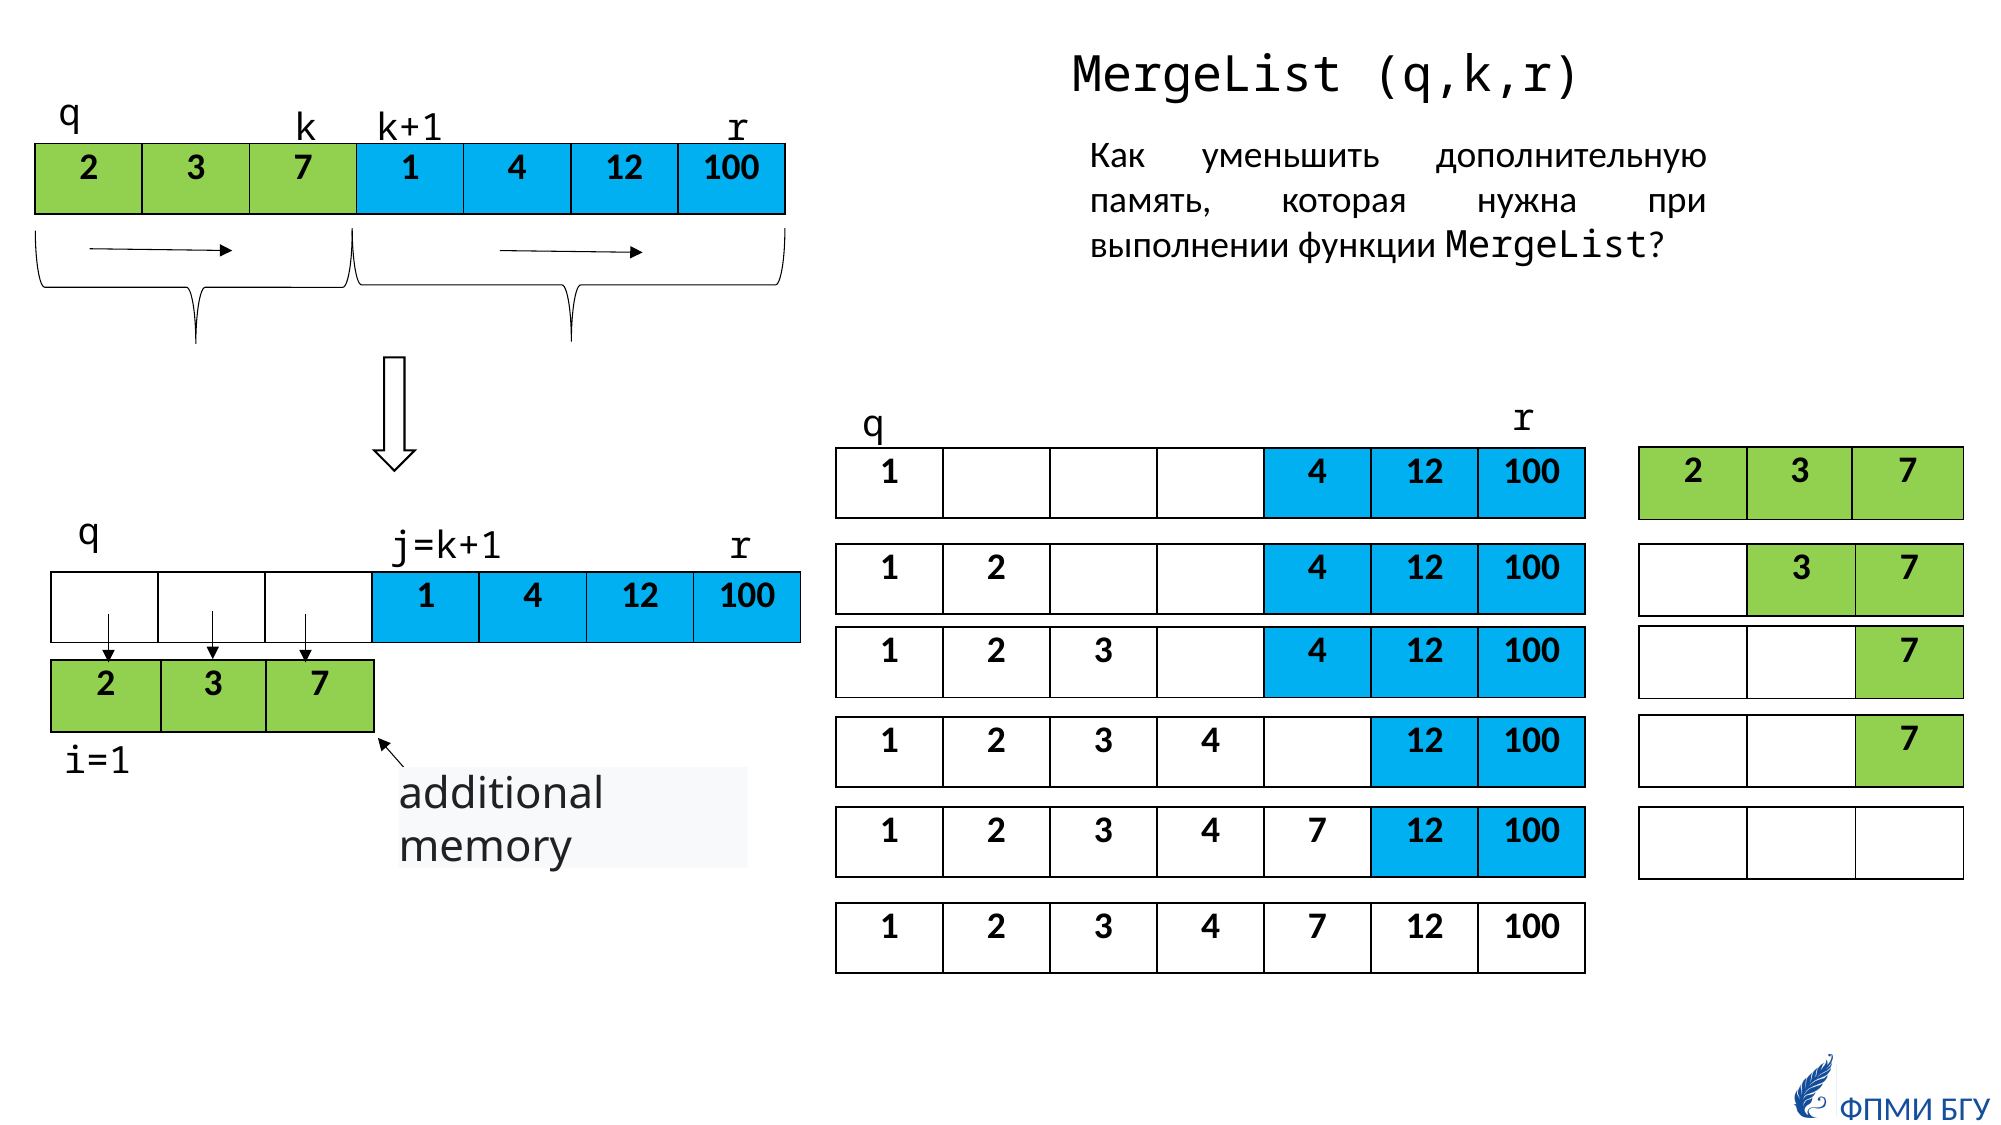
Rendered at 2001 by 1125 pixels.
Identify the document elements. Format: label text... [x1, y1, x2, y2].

text_box MergeList (q,k,r) [1057, 34, 1597, 110]
text_box k [279, 95, 332, 155]
table_header 3 [143, 144, 249, 213]
text_box [371, 356, 418, 473]
table_header 7 [1856, 716, 1963, 786]
text_box i=1 [48, 728, 146, 789]
table_header 2 [36, 144, 141, 213]
text_box r [1497, 385, 1550, 446]
text_box q [62, 499, 155, 560]
text_box additional memory [398, 767, 748, 869]
table_header 12 [1372, 808, 1477, 876]
table_header [1748, 808, 1855, 878]
table_header 3 [1748, 545, 1855, 615]
table_header 2 [944, 808, 1049, 876]
table_header 4 [480, 573, 586, 642]
table_header [159, 573, 264, 642]
table_header 7 [1265, 808, 1370, 876]
table_header [52, 573, 157, 642]
table_header 12 [572, 144, 677, 213]
table_header 1 [837, 808, 942, 876]
table_header 12 [1372, 628, 1477, 697]
table_header [1051, 449, 1156, 517]
table_header [944, 449, 1049, 517]
table_header [1640, 627, 1746, 698]
table_header 4 [1265, 545, 1370, 613]
table_header 4 [1158, 718, 1263, 786]
text_box r [714, 513, 767, 574]
text_box q [847, 391, 879, 452]
table_header 100 [1479, 545, 1584, 613]
table_header 7 [1856, 627, 1963, 698]
table_header 2 [944, 628, 1049, 697]
table_header [1158, 449, 1263, 517]
table_header 7 [250, 144, 356, 213]
text_box Как уменьшить дополнительную память, которая нужна при выполнении функции MergeList? [1075, 123, 1723, 273]
table_header [1748, 627, 1855, 698]
text_box ФПМИ БГУ [1830, 1087, 2000, 1125]
table_header 3 [1748, 448, 1851, 519]
table_header 4 [1265, 449, 1370, 517]
text_box k+1 [361, 95, 474, 155]
table_header 2 [944, 904, 1049, 972]
table_header 100 [679, 144, 784, 213]
table_header [1856, 808, 1963, 878]
text_box j=k+1 [375, 513, 518, 574]
table_header 100 [1479, 904, 1584, 972]
table_header 1 [837, 904, 942, 972]
table_header 4 [1265, 628, 1370, 697]
table_header 12 [1372, 718, 1477, 786]
table_header 1 [837, 545, 942, 613]
table_header 100 [1479, 449, 1584, 517]
table_header 1 [373, 573, 478, 642]
table_header 7 [1265, 904, 1370, 972]
text_box q [43, 80, 76, 141]
table_header 12 [587, 573, 693, 642]
table_header [1748, 716, 1855, 786]
table_header 1 [837, 718, 942, 786]
table_header 1 [837, 449, 942, 517]
text_box r [711, 95, 764, 156]
table_header 100 [694, 573, 800, 642]
table_header [1051, 545, 1156, 613]
table_header [1640, 545, 1746, 615]
table_header 3 [1051, 718, 1156, 786]
table_header 2 [52, 661, 160, 731]
picture [1793, 1053, 1837, 1118]
table_header [1640, 808, 1746, 878]
table_header 100 [1479, 718, 1584, 786]
table_header 3 [162, 661, 265, 731]
table_header 12 [1372, 449, 1477, 517]
table_header [266, 573, 371, 642]
text_box [351, 228, 786, 342]
table_header 3 [1051, 904, 1156, 972]
table_header 100 [1479, 628, 1584, 697]
table_header 7 [267, 661, 373, 731]
table_header [1265, 718, 1370, 786]
table_header 4 [1158, 808, 1263, 876]
table_header 4 [464, 144, 570, 213]
table_header 2 [944, 545, 1049, 613]
table_header 3 [1051, 628, 1156, 697]
table_header 1 [357, 144, 463, 213]
table_header [1640, 716, 1746, 786]
table_header 12 [1372, 904, 1477, 972]
table_header 7 [1853, 448, 1963, 519]
table_header 3 [1051, 808, 1156, 876]
table_header 7 [1856, 545, 1963, 615]
table_header 2 [1640, 448, 1746, 519]
text_box [34, 230, 352, 344]
table_header 2 [944, 718, 1049, 786]
table_header [1158, 628, 1263, 697]
table_header 100 [1479, 808, 1584, 876]
table_header 4 [1158, 904, 1263, 972]
table_header 1 [837, 628, 942, 697]
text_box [377, 737, 420, 786]
table_header [1158, 545, 1263, 613]
table_header 12 [1372, 545, 1477, 613]
